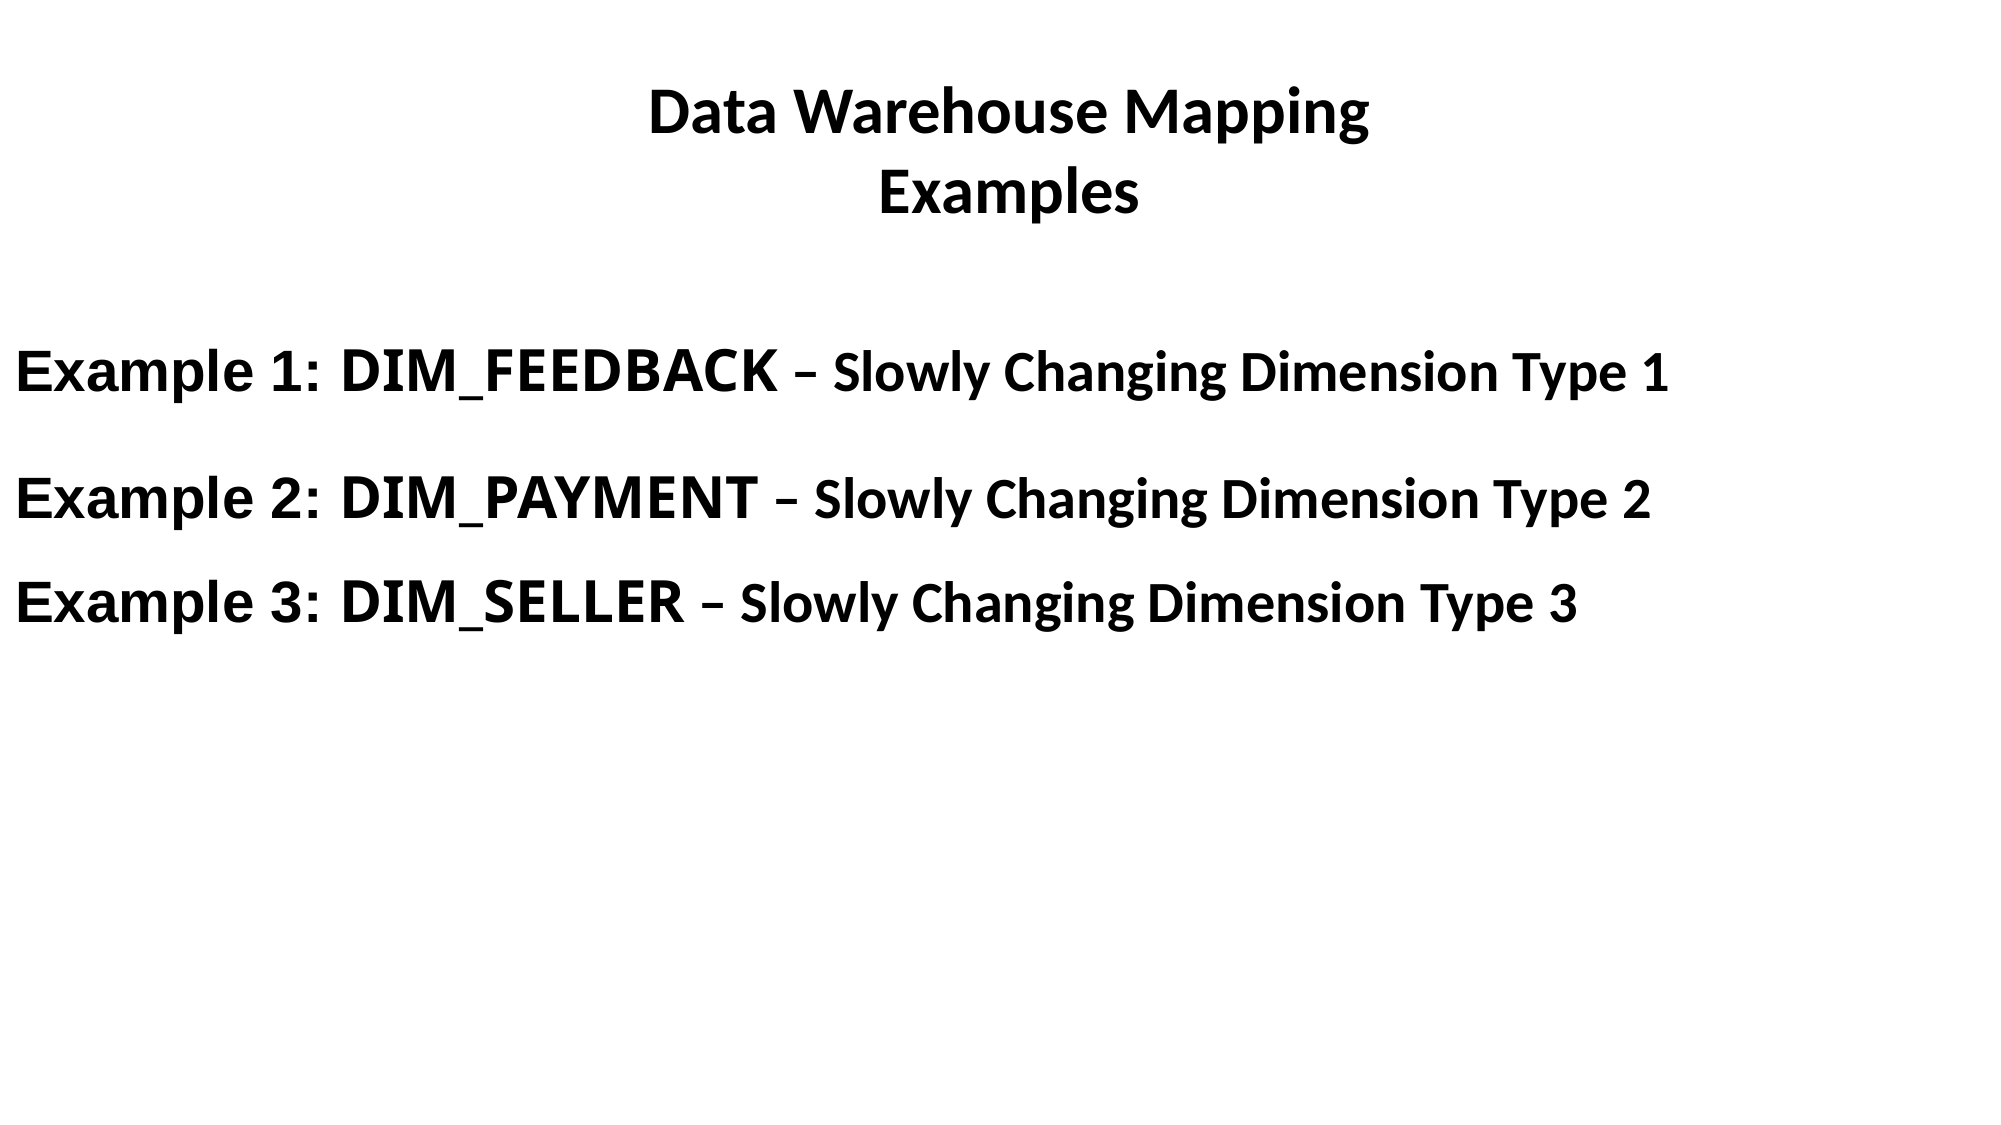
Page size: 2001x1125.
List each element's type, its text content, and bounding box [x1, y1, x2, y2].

text_box Example 1: DIM_FEEDBACK – Slowly Changing Dimension Type 1 [0, 325, 1973, 411]
text_box Data Warehouse Mapping Examples [519, 59, 1501, 235]
text_box Example 3: DIM_SELLER – Slowly Changing Dimension Type 3 [0, 556, 1805, 642]
text_box Example 2: DIM_PAYMENT – Slowly Changing Dimension Type 2 [0, 452, 1694, 538]
